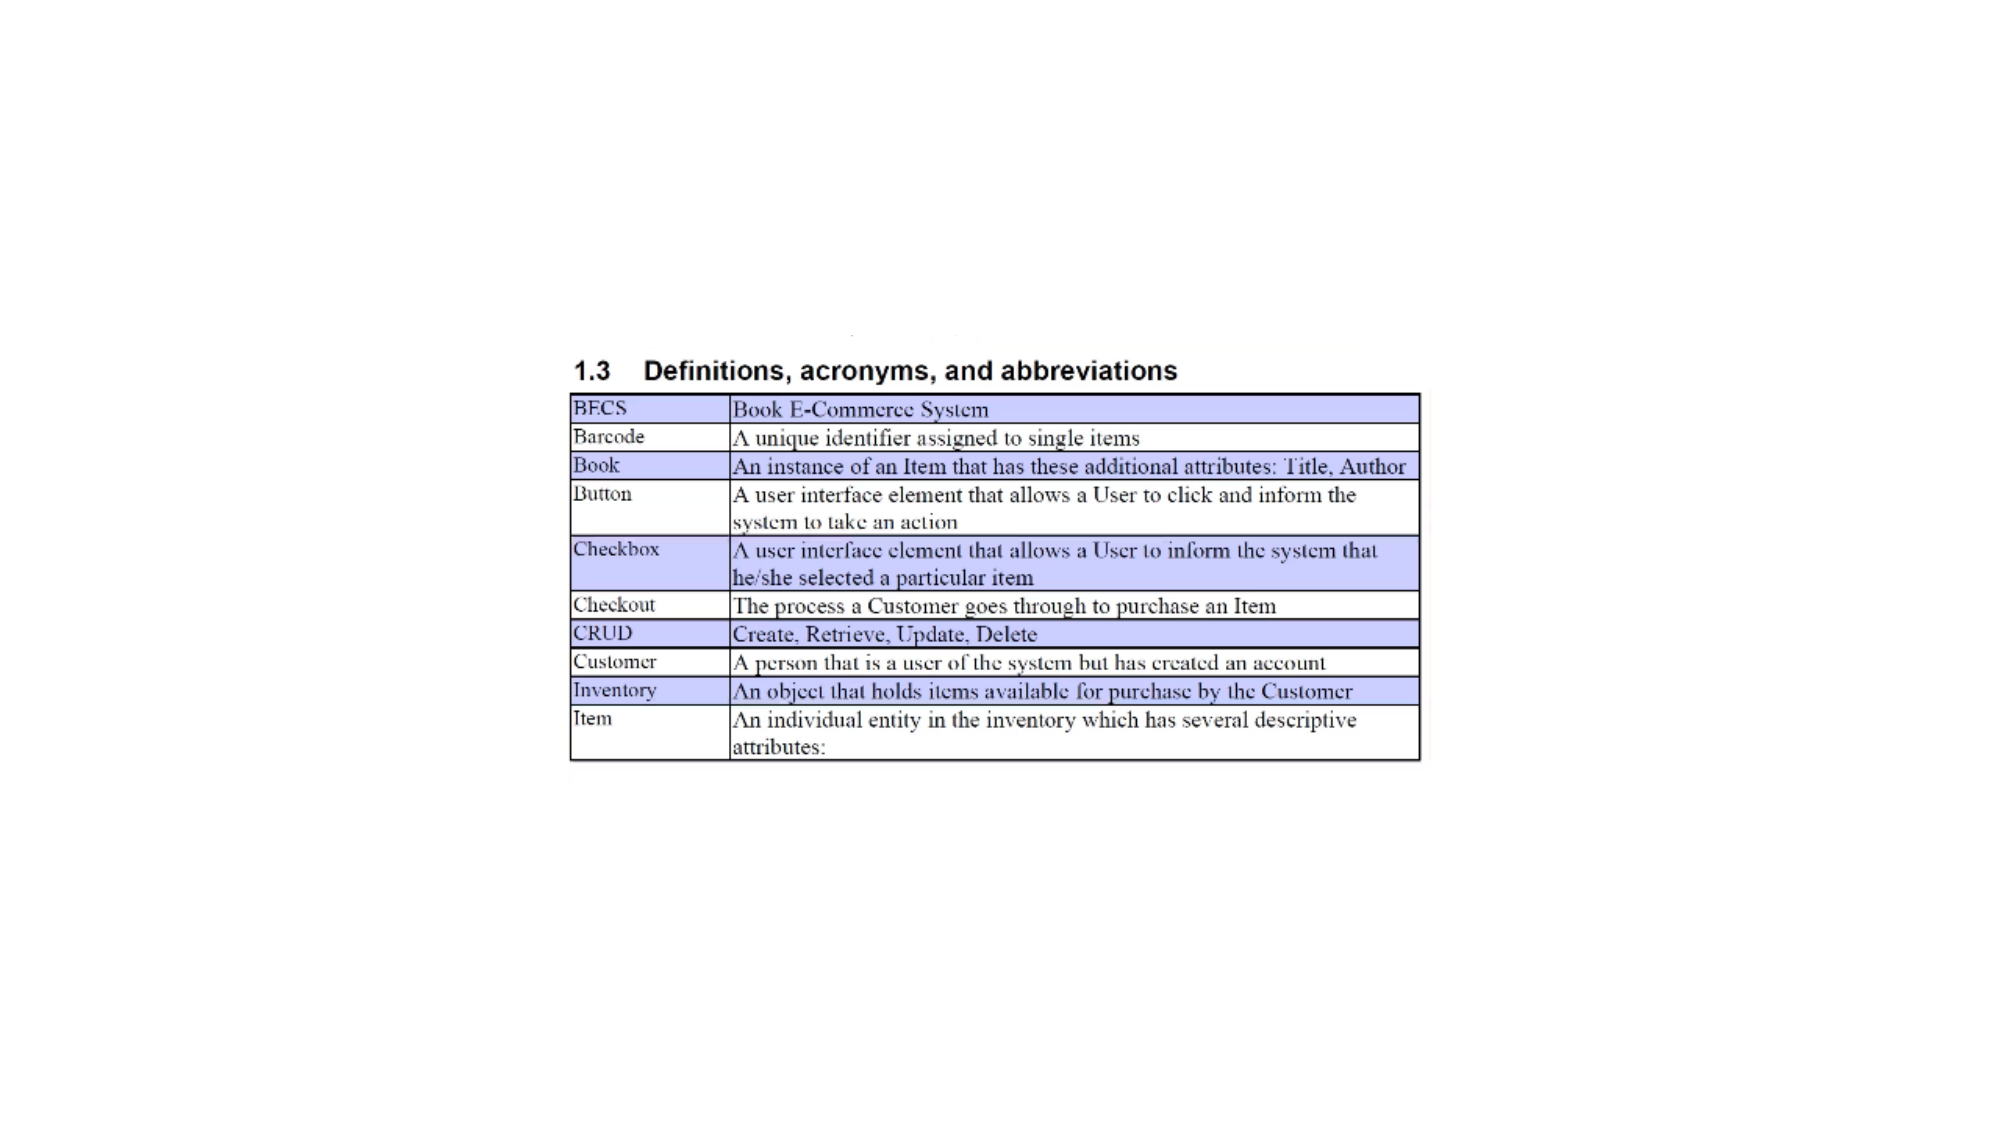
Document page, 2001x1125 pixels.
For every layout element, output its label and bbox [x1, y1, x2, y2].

picture [542, 335, 1458, 790]
